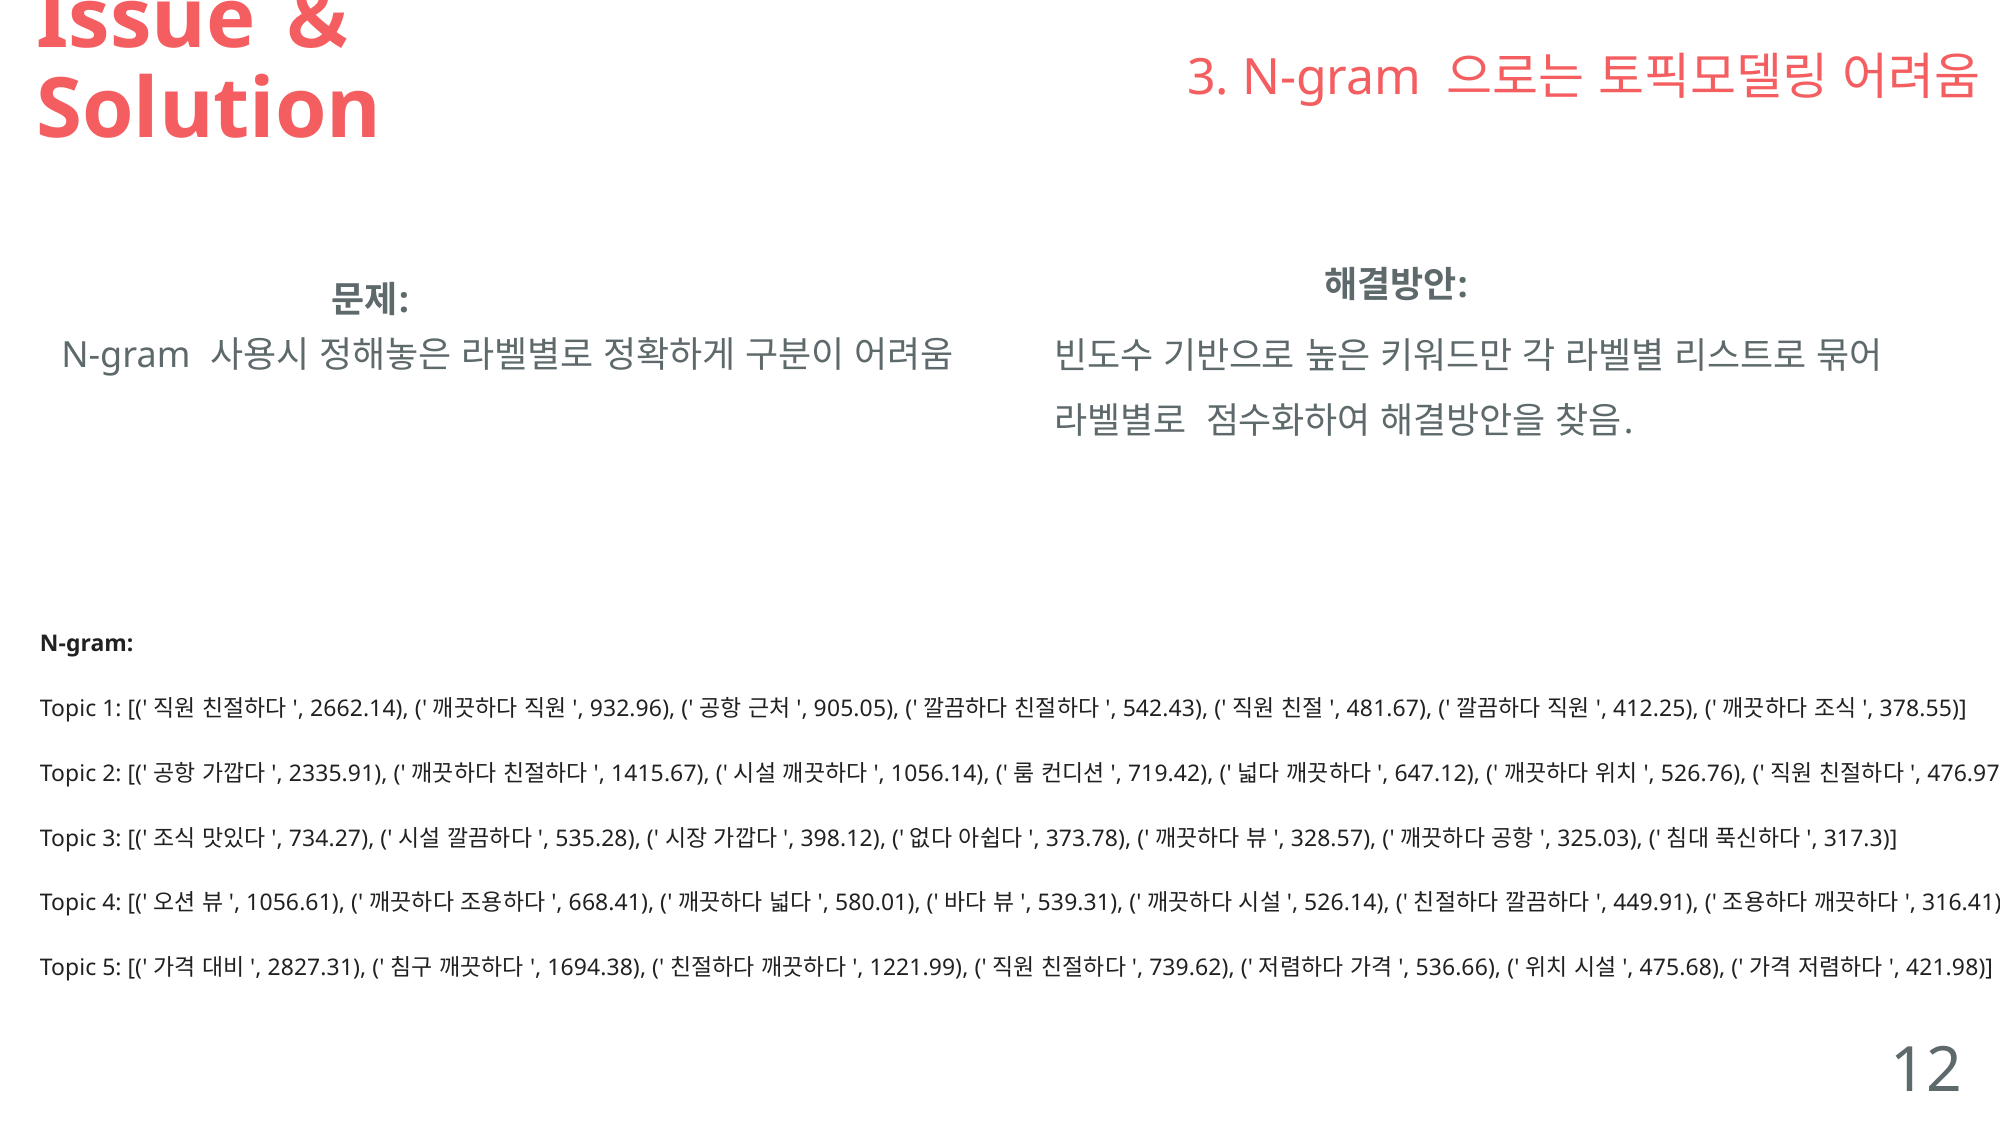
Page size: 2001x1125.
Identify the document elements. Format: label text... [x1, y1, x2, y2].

slide_number 12 [1856, 1064, 1977, 1110]
list 해결방안: 빈도수 기반으로 높은 키워드만 각 라벨별 리스트로 묶어 라벨별로 점수화하여 해결방안을 찾음. [1039, 247, 2000, 558]
text_box 3. N-gram 으로는 토픽모델링 어려움 [1134, 20, 2000, 120]
list 문제: N-gram 사용시 정해놓은 라벨별로 정확하게 구분이 어려움 [46, 262, 978, 558]
list N-gram: Topic 1: [('직원 친절하다', 2662.14), ('깨끗하다 직원', 932.96), ('공항 근처', 905.05), ('깔끔하다 친절하다', 542.43), ('직원 친절', 481.67), ('깔끔하다 직원', 412.25), ('깨끗하다 조식', 378.55)] Topic 2: [('공항 가깝다', 2335.91), ('깨끗하다 친절하다', 1415.67), ('시설 깨끗하다', 1056.14), ('룸 컨디션', 719.42), ('넓다 깨끗하다', 647.12), ('깨끗하다 위치', 526.76), ('직원 친절하다', 476.97)] Topic 3: [('조식 맛있다', 734.27), ('시설 깔끔하다', 535.28), ('시장 가깝다', 398.12), ('없다 아쉽다', 373.78), ('깨끗하다 뷰', 328.57), ('깨끗하다 공항', 325.03), ('침대 푹신하다', 317.3)] Topic 4: [('오션 뷰', 1056.61), ('깨끗하다 조용하다', 668.41), ('깨끗하다 넓다', 580.01), ('바다 뷰', 539.31), ('깨끗하다 시설', 526.14), ('친절하다 깔끔하다', 449.91), ('조용하다 깨끗하다', 316.41)] Topic 5: [('가격 대비', 2827.31), ('침구 깨끗하다', 1694.38), ('친절하다 깨끗하다', 1221.99), ('직원 친절하다', 739.62), ('저렴하다 가격', 536.66), ('위치 시설', 475.68), ('가격 저렴하다', 421.98)] [24, 558, 2000, 1064]
title Issue＆Solution [21, 0, 663, 175]
